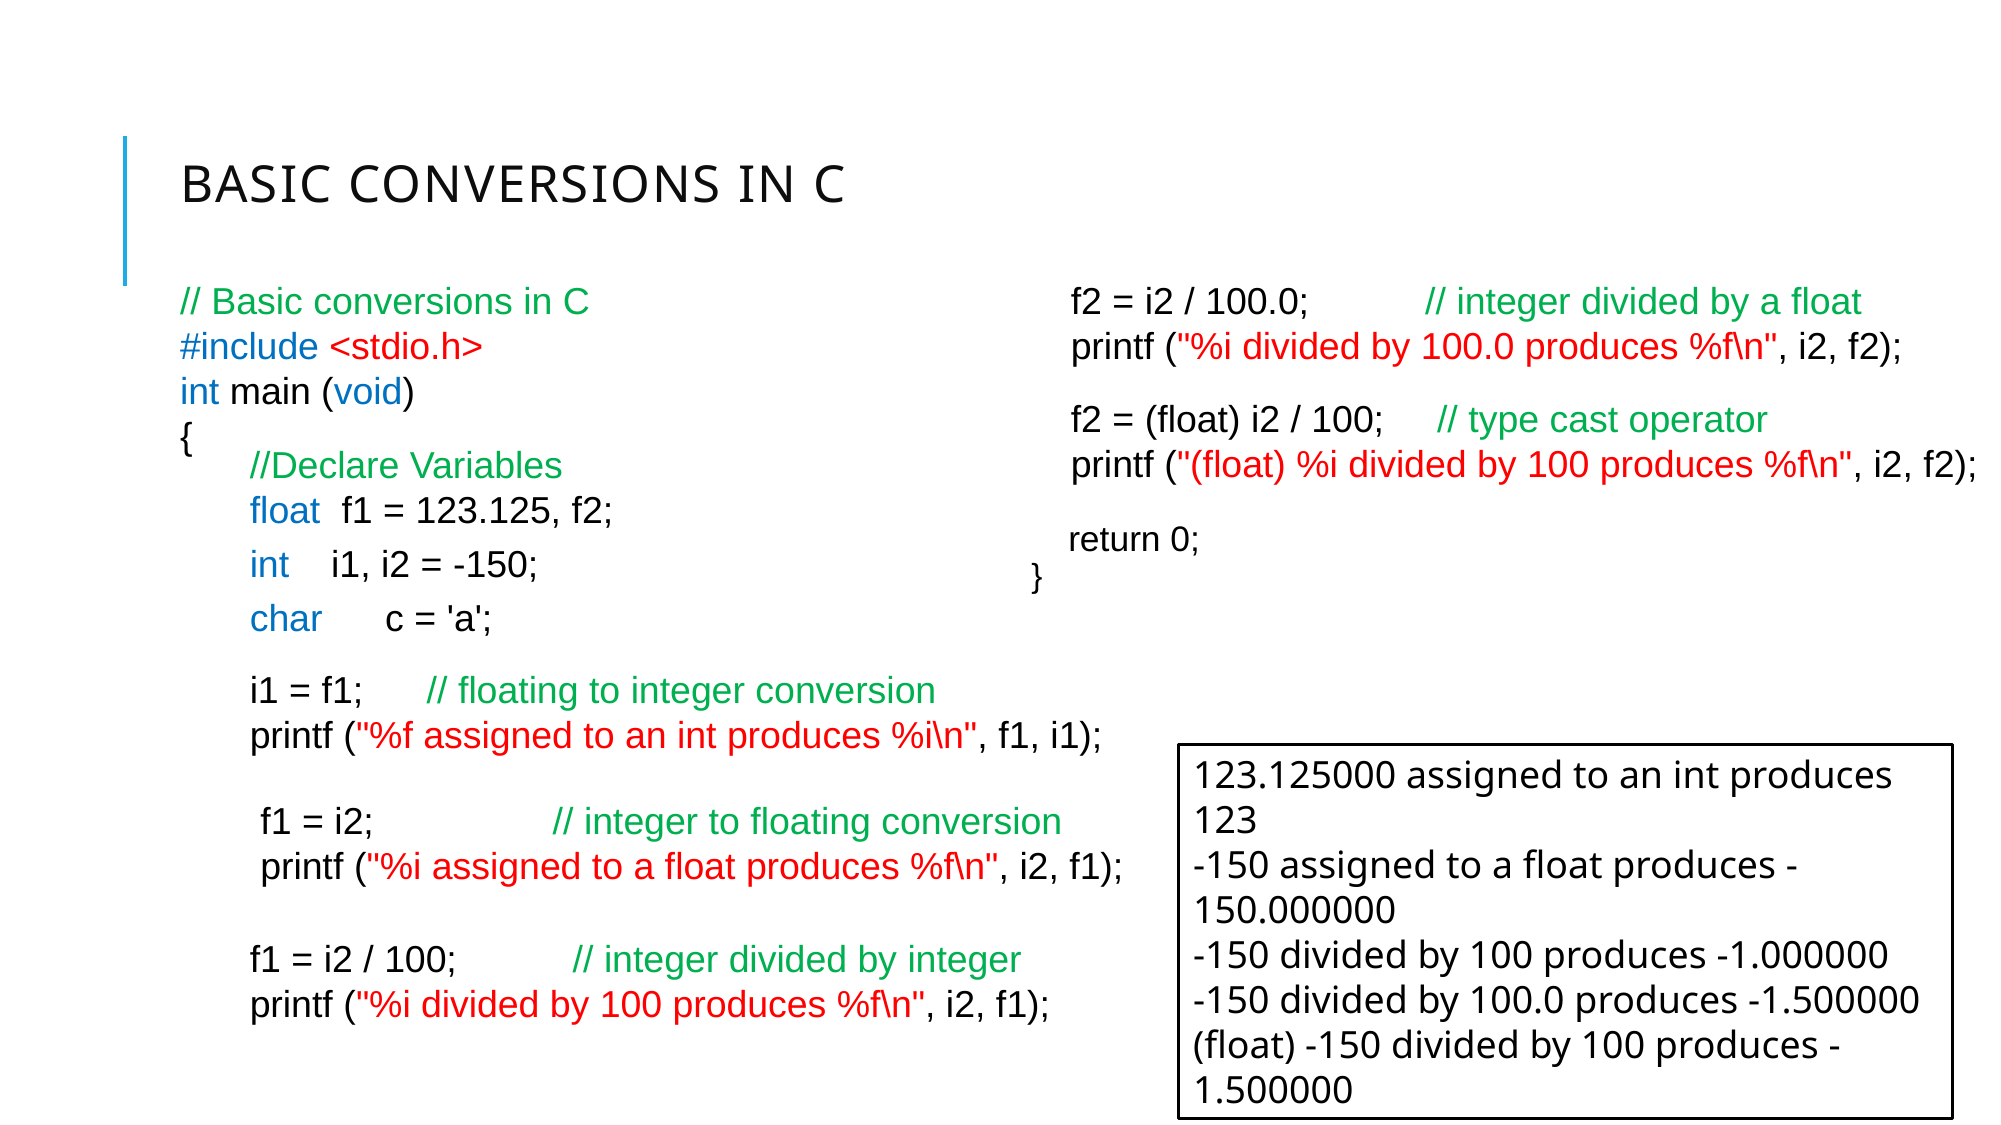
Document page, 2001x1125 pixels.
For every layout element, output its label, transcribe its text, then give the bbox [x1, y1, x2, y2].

list return 0; } [1023, 513, 1259, 612]
text_box // Basic conversions in C #include <stdio.h> int main (void) { [165, 269, 857, 465]
text_box i1 = f1; // floating to integer conversion printf ("%f assigned to an int produces %i\n", f1, i1); [235, 658, 1196, 789]
text_box f1 = i2 / 100; // integer divided by integer printf ("%i divided by 100 produces %f\n", i2, f1); [235, 927, 1189, 1077]
text_box //Declare Variables float f1 = 123.125, f2; int i1, i2 = -150; char c = 'a'; [235, 433, 683, 646]
text_box 123.125000 assigned to an int produces 123 -150 assigned to a float produces -150.000000 -150 divided by 100 produces -1.000000 -150 divided by 100.0 produces -1.500000 (float) -150 divided by 100 produces -1.500000 [1178, 744, 1953, 1119]
title Basic conversions in c [165, 143, 951, 232]
text_box f2 = (float) i2 / 100; // type cast operator printf ("(float) %i divided by 100 produces %f\n", i2, f2); [1045, 387, 2000, 493]
text_box f1 = i2; // integer to floating conversion printf ("%i assigned to a float produces %f\n", i2, f1); [235, 789, 1196, 895]
text_box f2 = i2 / 100.0; // integer divided by a float printf ("%i divided by 100.0 produces %f\n", i2, f2); [1045, 269, 1978, 375]
